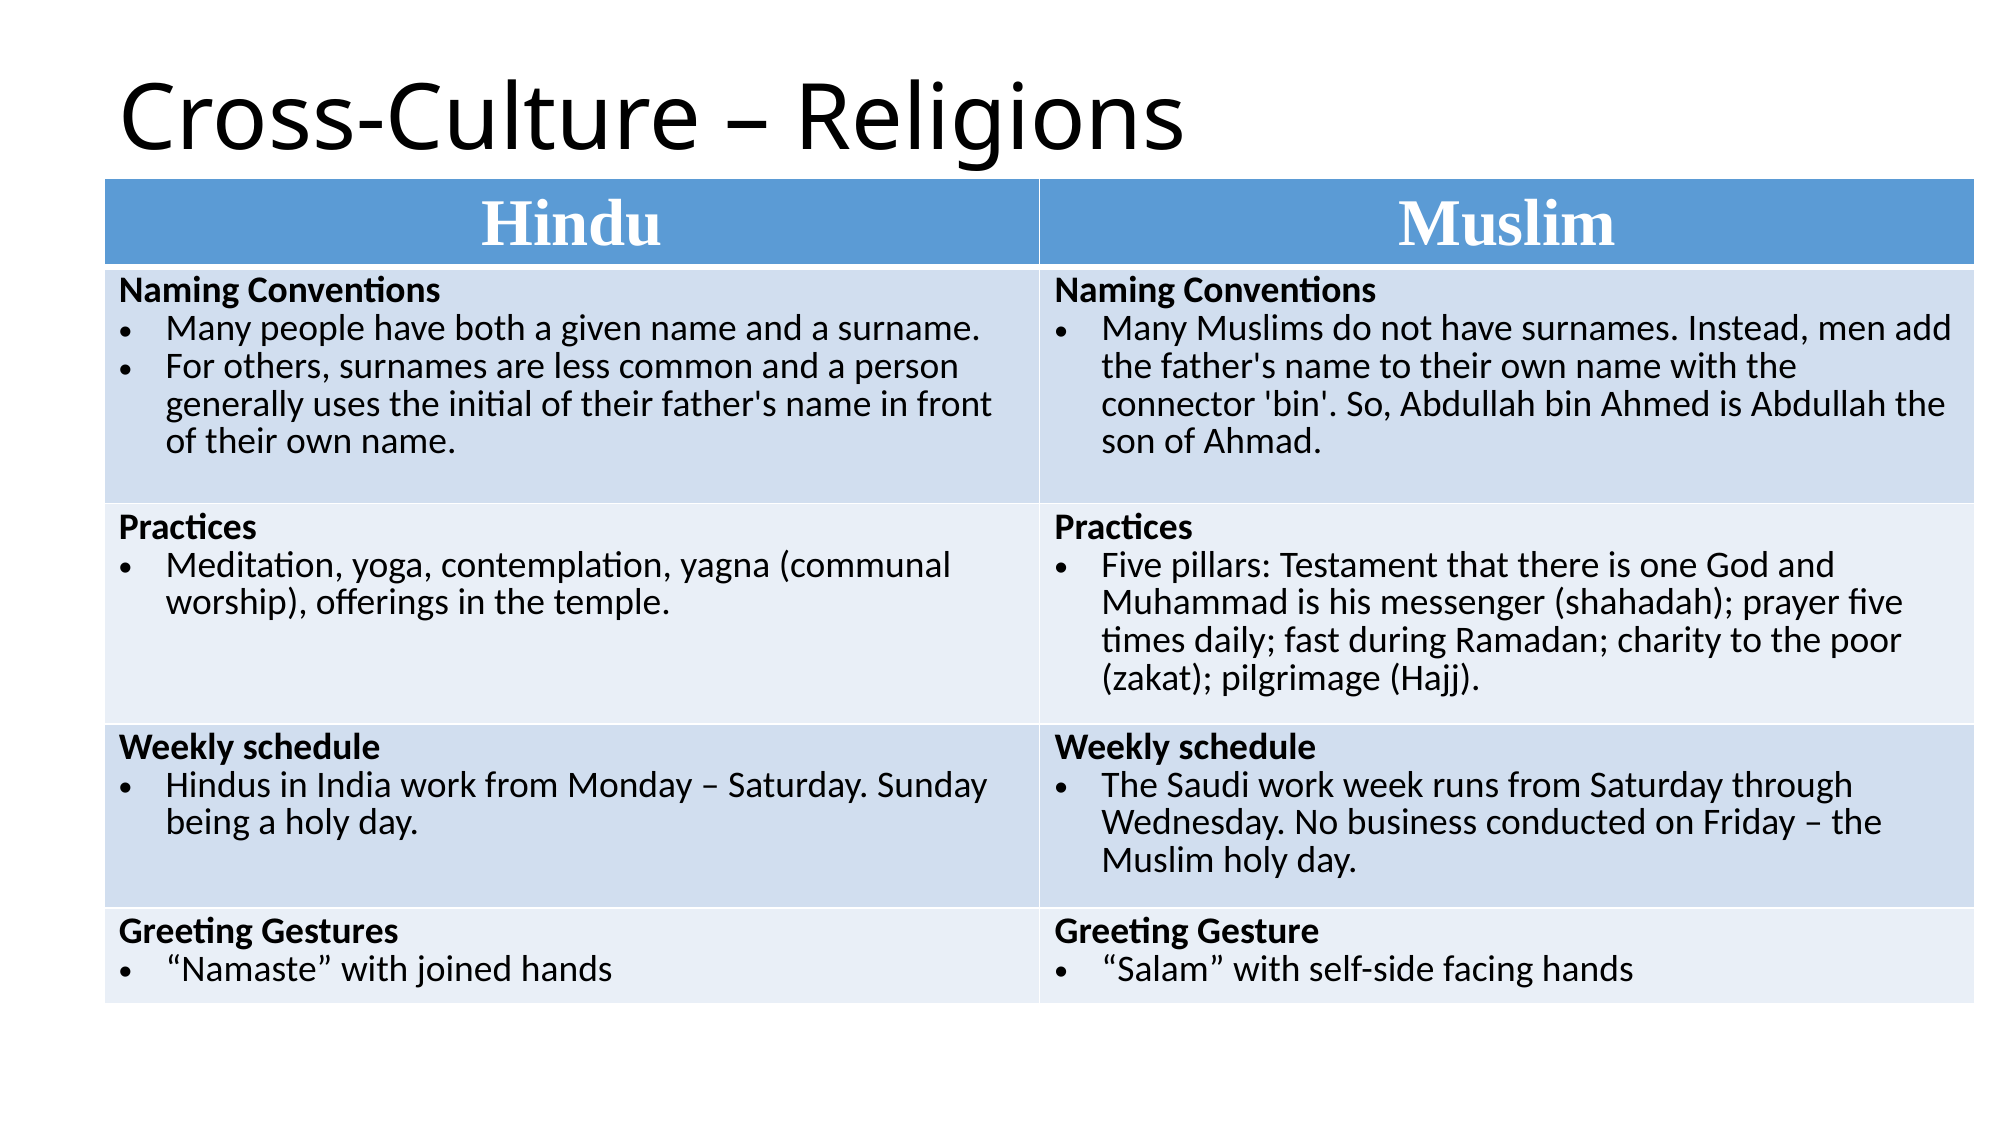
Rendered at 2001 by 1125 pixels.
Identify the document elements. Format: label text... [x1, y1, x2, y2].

table_cell Weekly schedule Hindus in India work from Monday – Saturday. Sunday being a holy day. [105, 725, 1039, 907]
table_header Muslim [1040, 179, 1974, 264]
table_cell Weekly schedule The Saudi work week runs from Saturday through Wednesday. No business conducted on Friday – the Muslim holy day. [1040, 725, 1974, 907]
title Cross-Culture – Religions [103, 29, 1829, 177]
table_cell Practices Meditation, yoga, contemplation, yagna (communal worship), offerings in the temple. [105, 504, 1039, 723]
table_cell Naming Conventions Many Muslims do not have surnames. Instead, men add the father's name to their own name with the connector 'bin'. So, Abdullah bin Ahmed is Abdullah the son of Ahmad. [1040, 270, 1974, 503]
table_cell Greeting Gesture “Salam” with self-side facing hands [1040, 909, 1974, 1003]
table_cell Practices Five pillars: Testament that there is one God and Muhammad is his messenger (shahadah); prayer five times daily; fast during Ramadan; charity to the poor (zakat); pilgrimage (Hajj). [1040, 504, 1974, 723]
table_cell Greeting Gestures “Namaste” with joined hands [105, 909, 1039, 1003]
table_cell Naming Conventions Many people have both a given name and a surname. For others, surnames are less common and a person generally uses the initial of their father's name in front of their own name. [105, 270, 1039, 503]
table_header Hindu [105, 179, 1039, 264]
